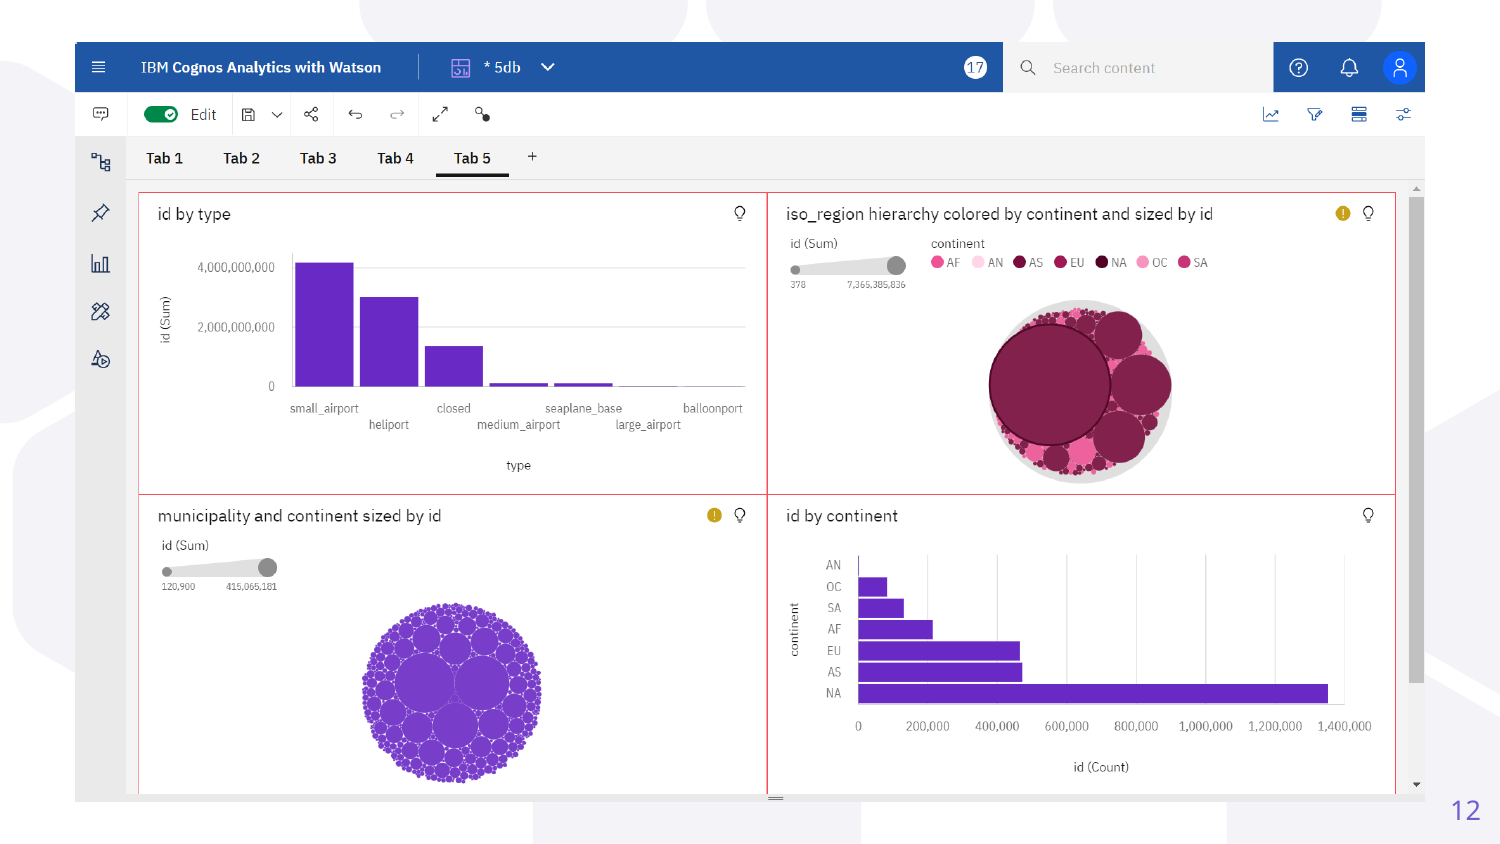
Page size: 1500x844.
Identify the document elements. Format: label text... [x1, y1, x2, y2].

slide_number 12 [1391, 779, 1482, 844]
picture [74, 41, 1426, 802]
